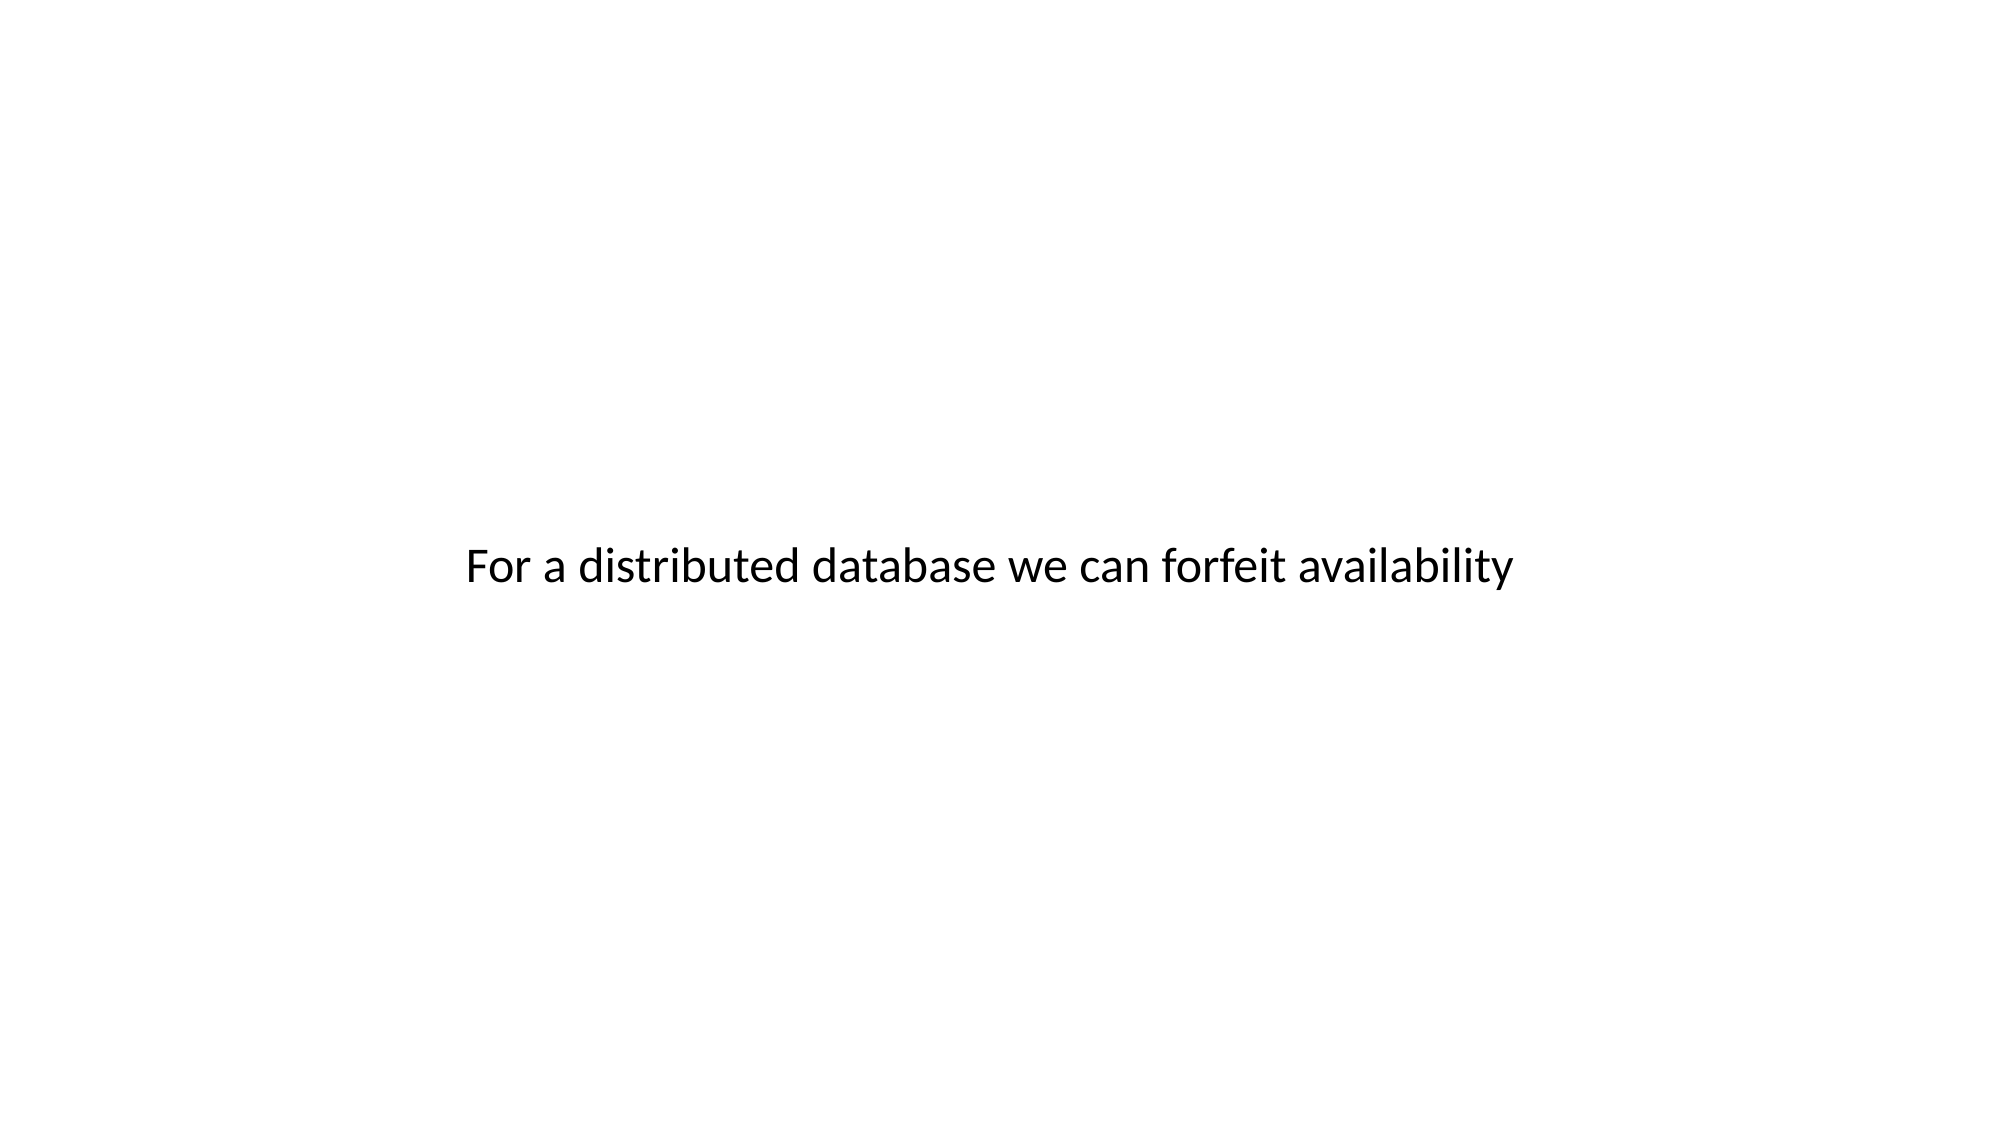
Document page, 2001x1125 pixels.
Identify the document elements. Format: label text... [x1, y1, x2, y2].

text_box For a distributed database we can forfeit availability [451, 524, 1549, 600]
